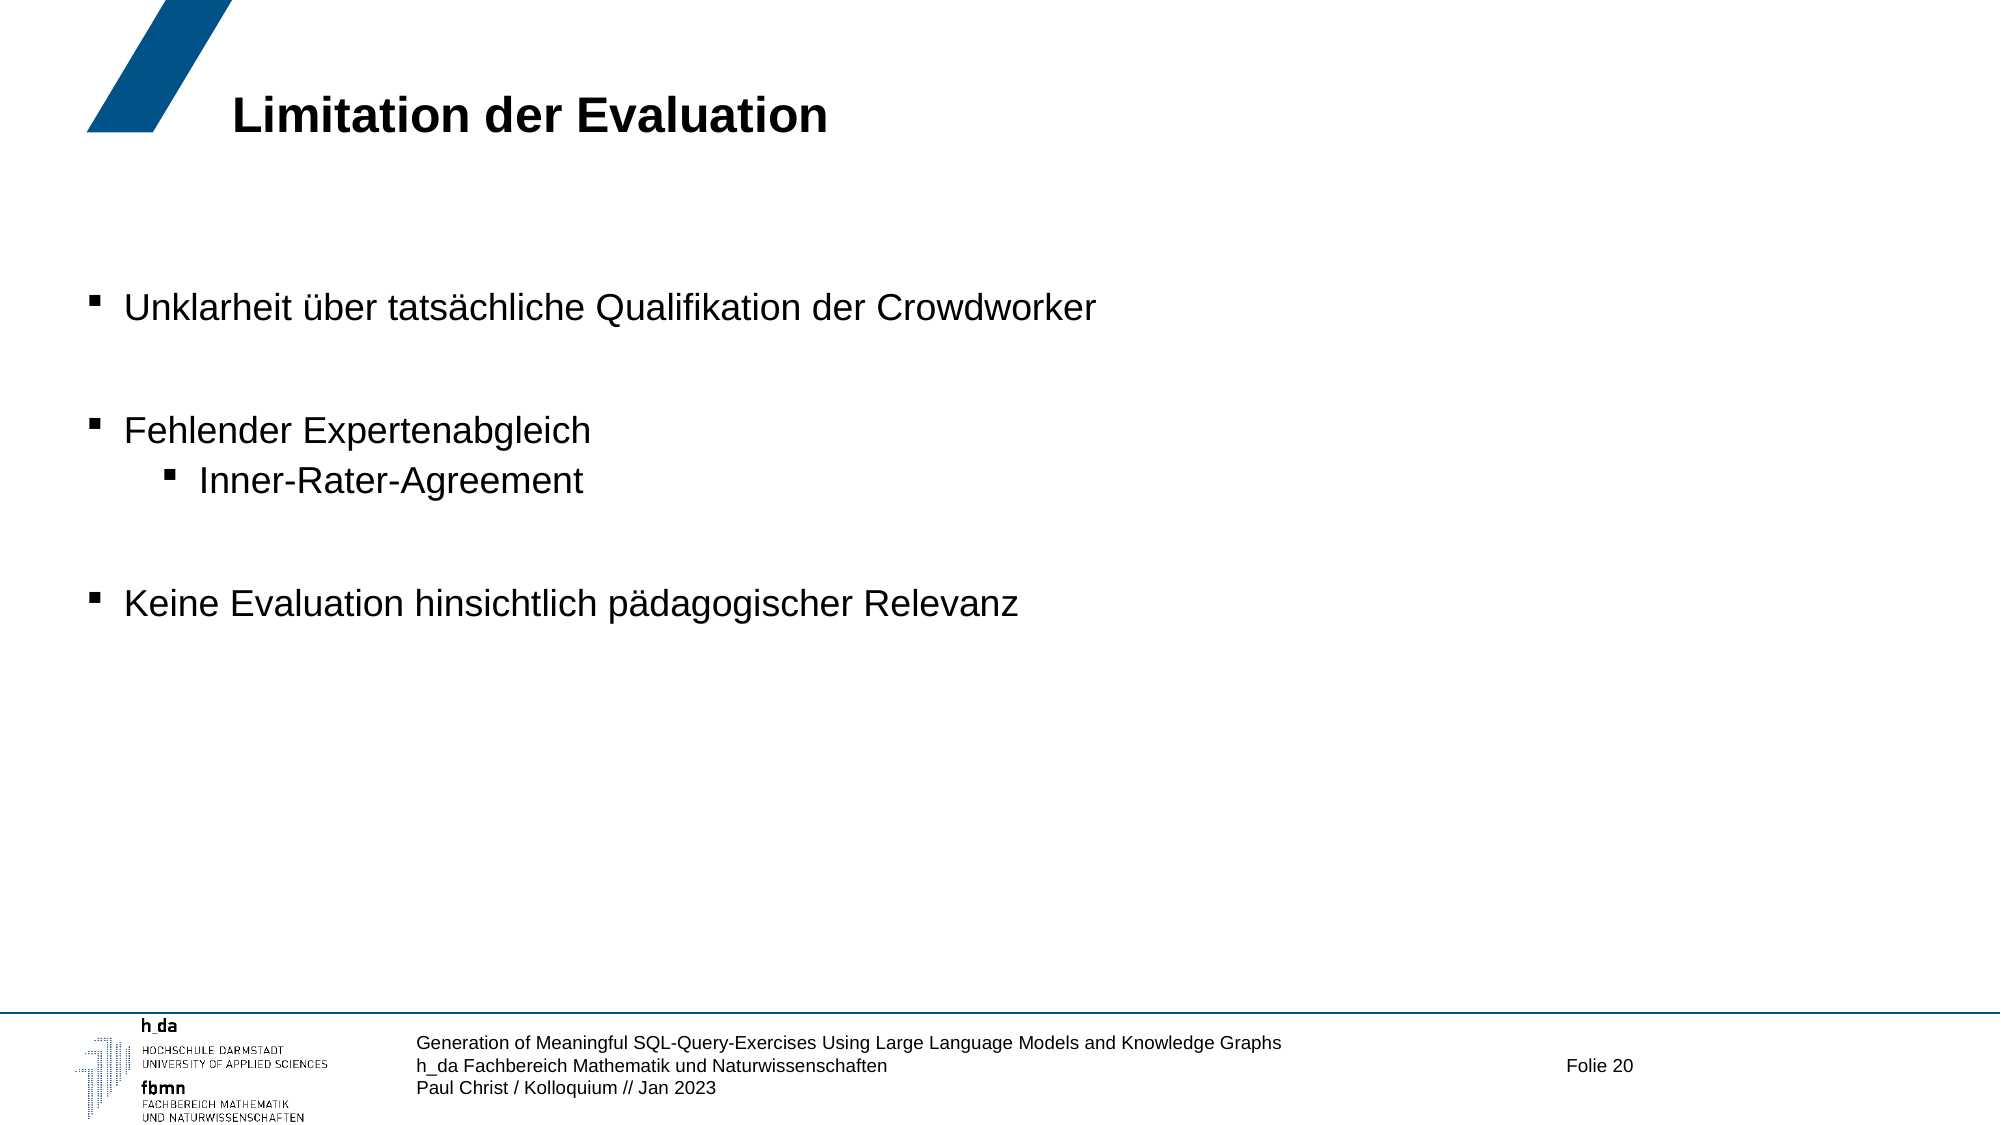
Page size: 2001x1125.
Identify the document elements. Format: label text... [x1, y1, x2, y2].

list Unklarheit über tatsächliche Qualifikation der Crowdworker Fehlender Expertenabgleich Inner-Rater-Agreement Keine Evaluation hinsichtlich pädagogischer Relevanz [86, 288, 1812, 858]
title Limitation der Evaluation [232, 40, 1908, 144]
picture [36, 1018, 351, 1125]
